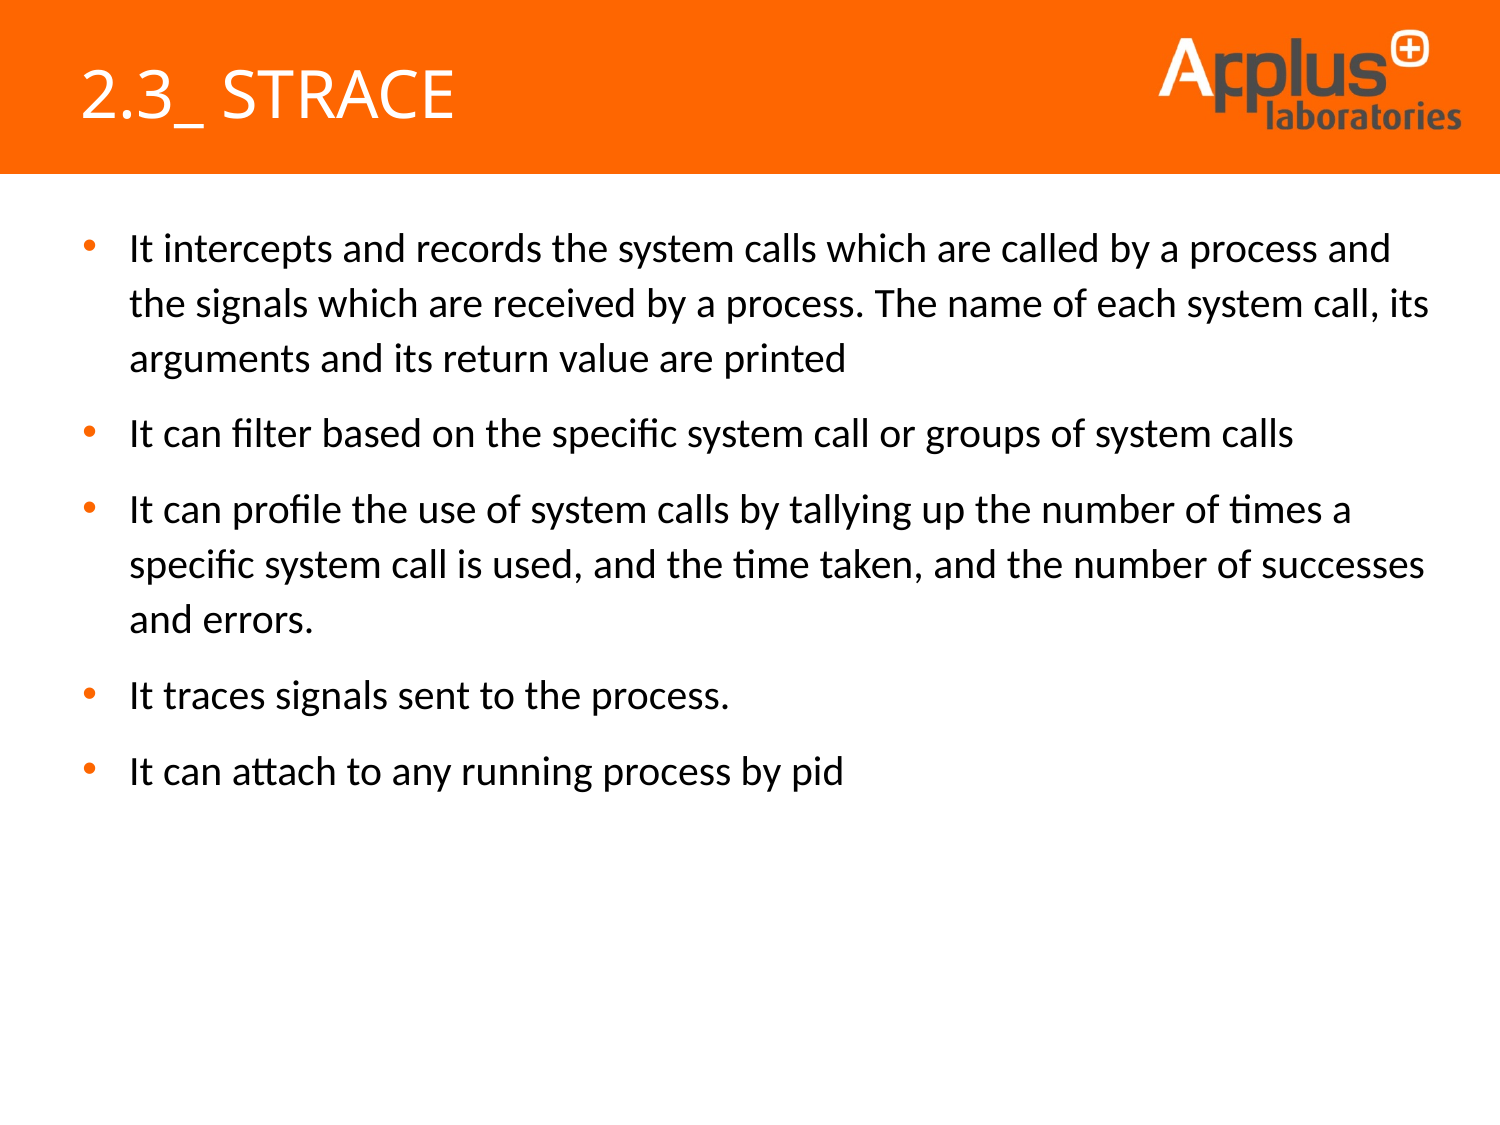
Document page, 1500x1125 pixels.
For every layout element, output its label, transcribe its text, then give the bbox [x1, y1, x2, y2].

text_box 2.3_ STRACE [65, 44, 1117, 139]
picture [1149, 0, 1464, 171]
text_box It intercepts and records the system calls which are called by a process and the signals which are received by a process. The name of each system call, its arguments and its return value are printed It can filter based on the specific system call or groups of system calls It can profile the use of system calls by tallying up the number of times a specific system call is used, and the time taken, and the number of successes and errors. It traces signals sent to the process. It can attach to any running process by pid [0, 208, 1447, 802]
